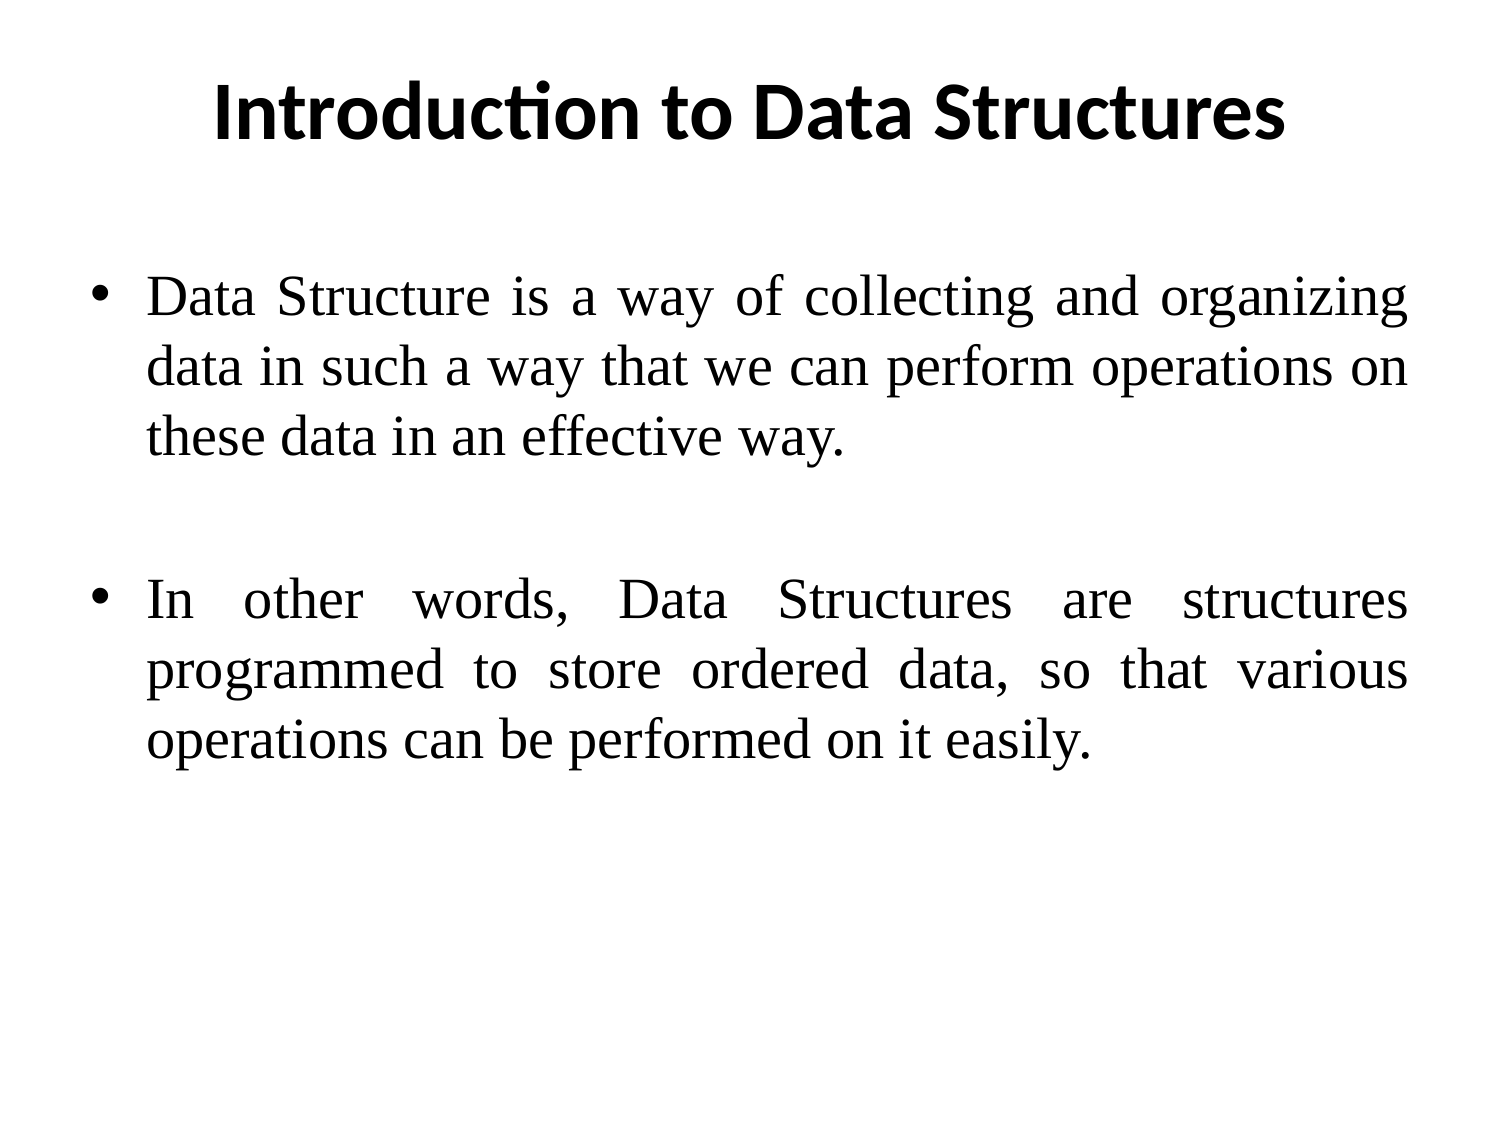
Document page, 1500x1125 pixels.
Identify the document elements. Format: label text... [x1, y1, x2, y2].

title Introduction to Data Structures [75, 37, 1425, 175]
list Data Structure is a way of collecting and organizing data in such a way that we can perform operations on these data in an effective way. In other words, Data Structures are structures programmed to store ordered data, so that various operations can be performed on it easily. [75, 249, 1425, 1005]
